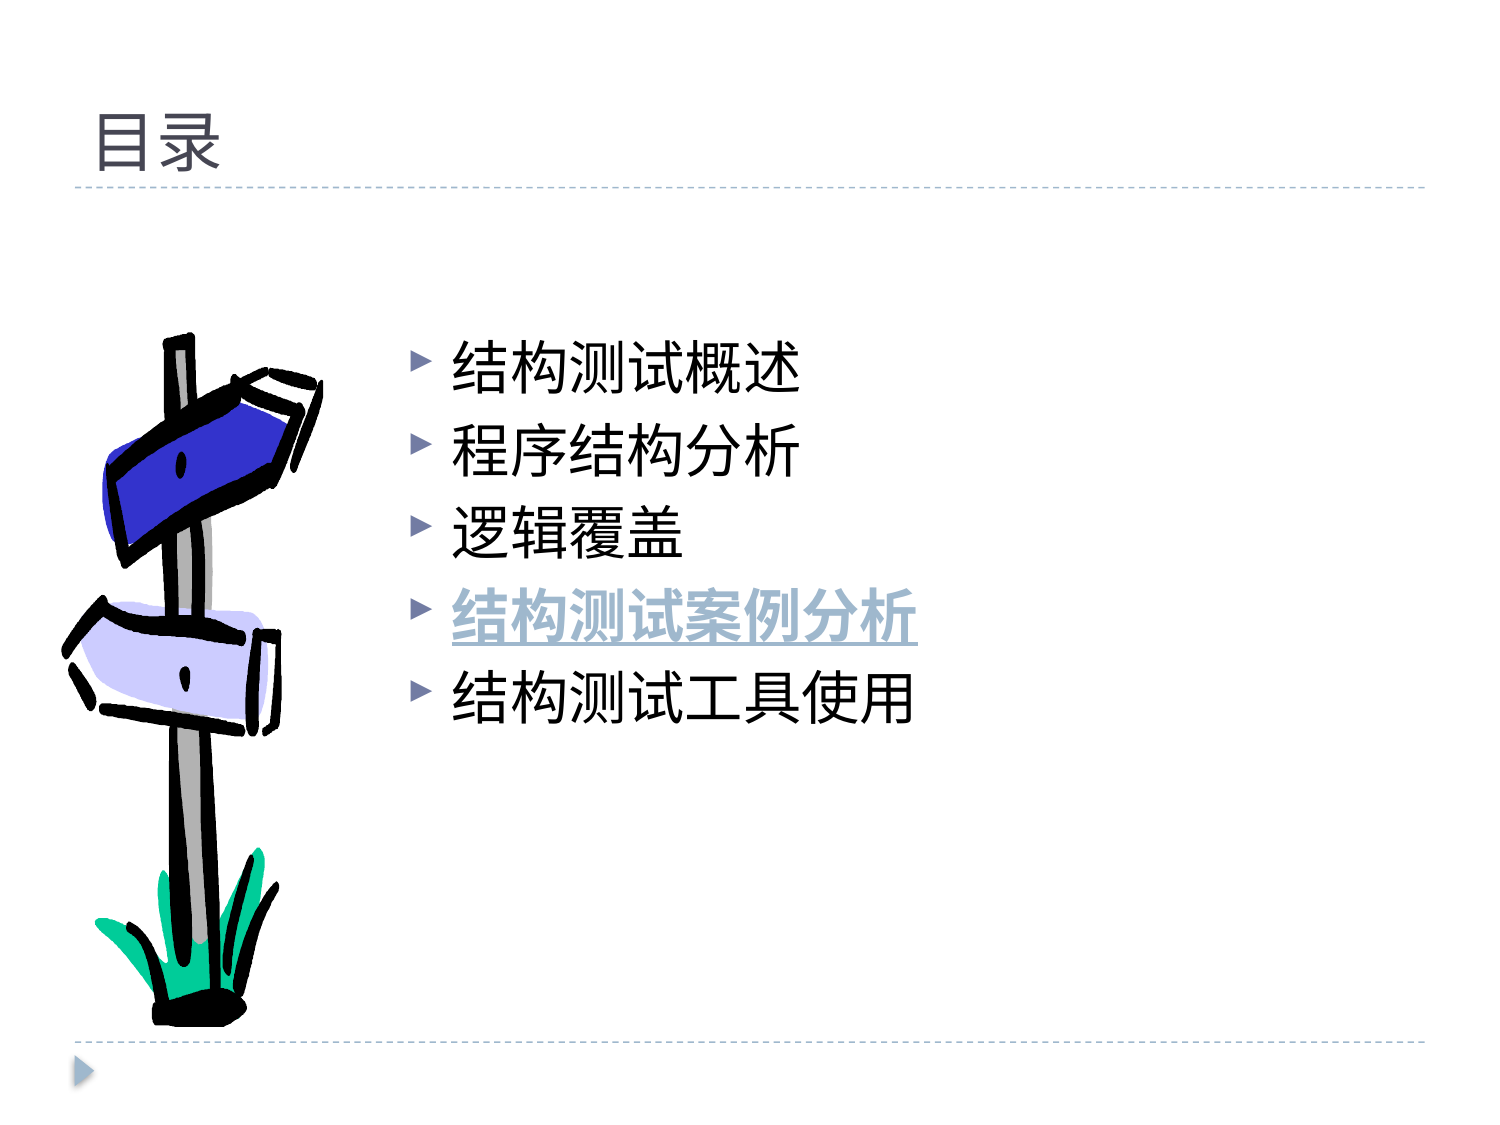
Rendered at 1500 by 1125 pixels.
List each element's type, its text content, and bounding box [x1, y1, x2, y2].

picture [61, 332, 324, 1028]
title 目录 [75, 24, 1425, 188]
list 结构测试概述 程序结构分析 逻辑覆盖 结构测试案例分析 结构测试工具使用 [392, 323, 1452, 1055]
